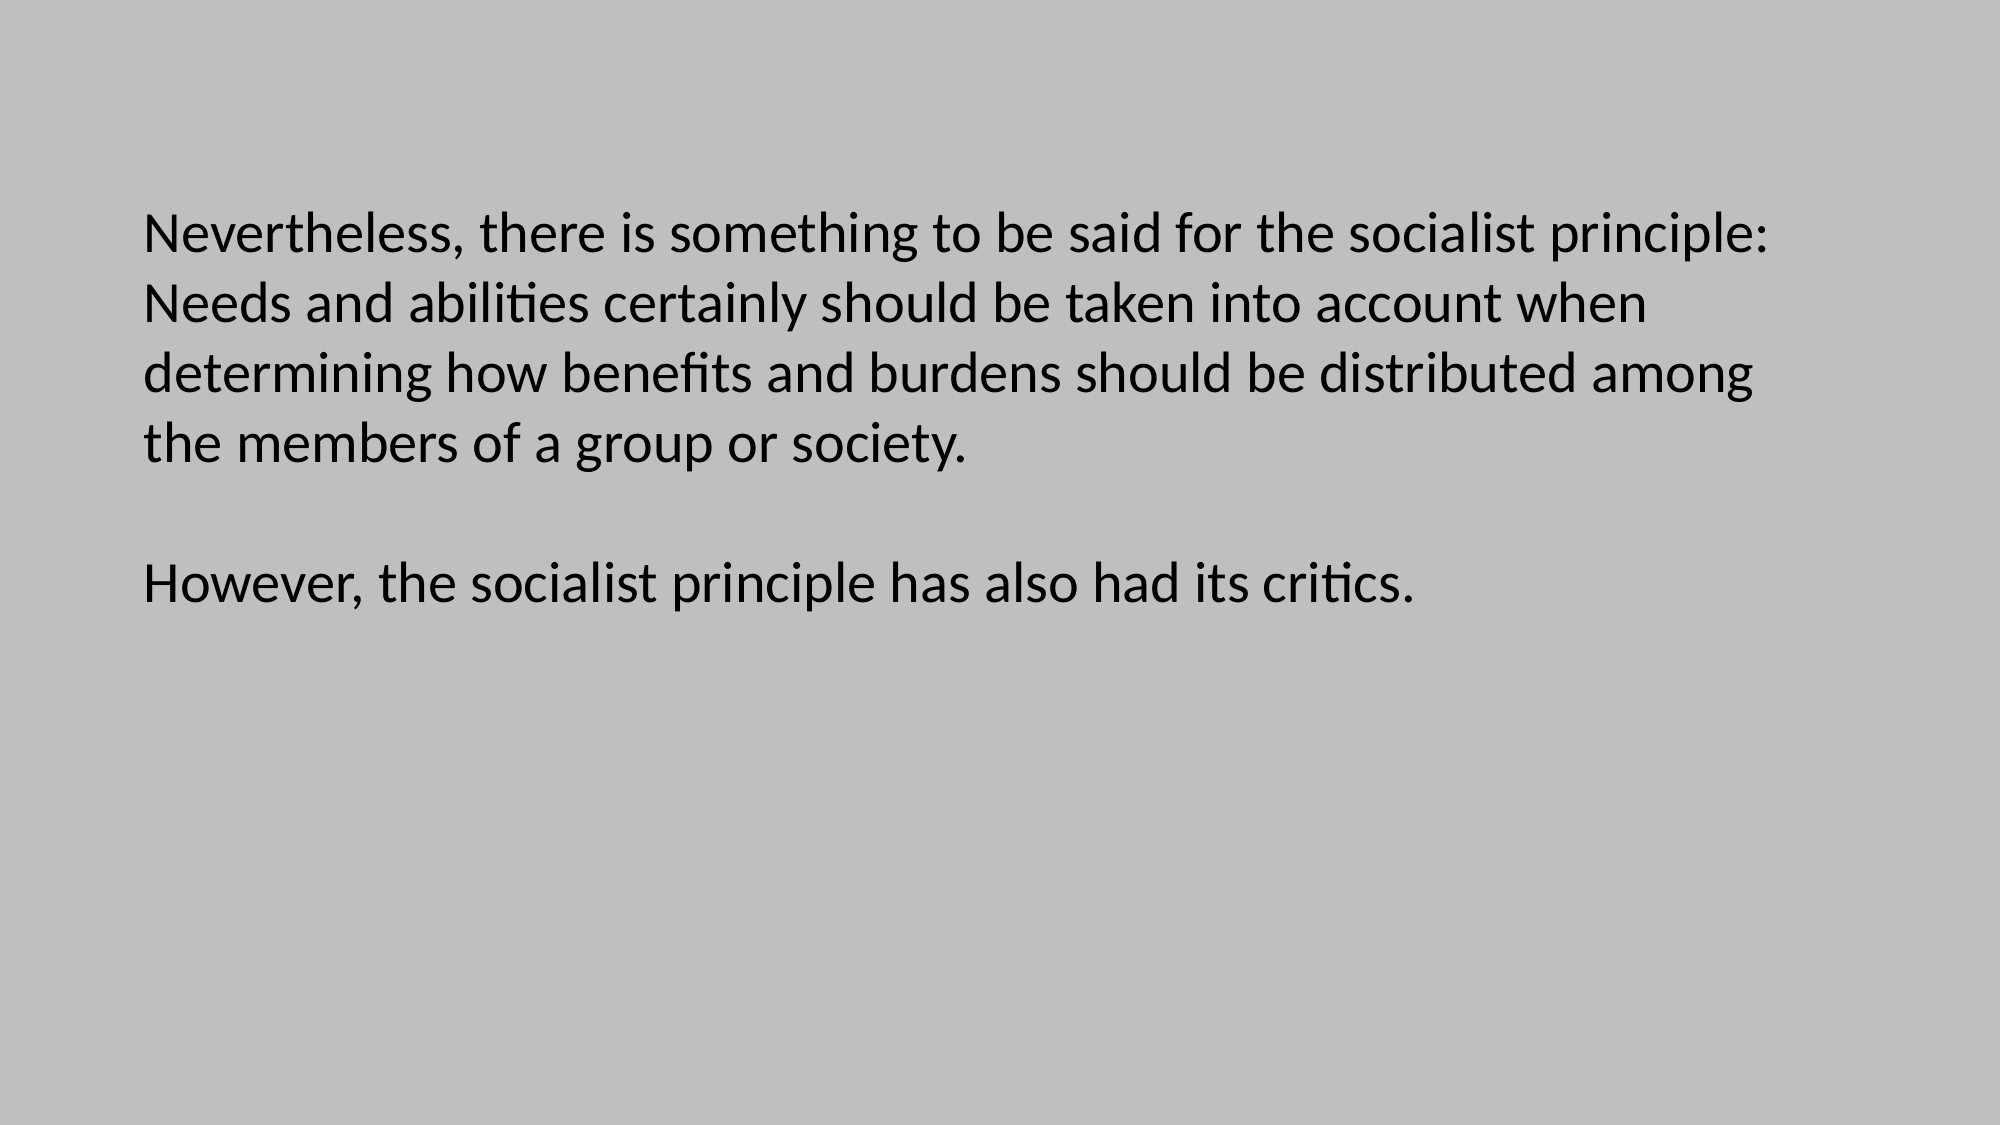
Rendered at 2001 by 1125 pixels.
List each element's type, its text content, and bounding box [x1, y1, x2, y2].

text_box Nevertheless, there is something to be said for the socialist principle: Needs and abilities certainly should be taken into account when determining how benefits and burdens should be distributed among the members of a group or society. However, the socialist principle has also had its critics. [129, 187, 1846, 622]
